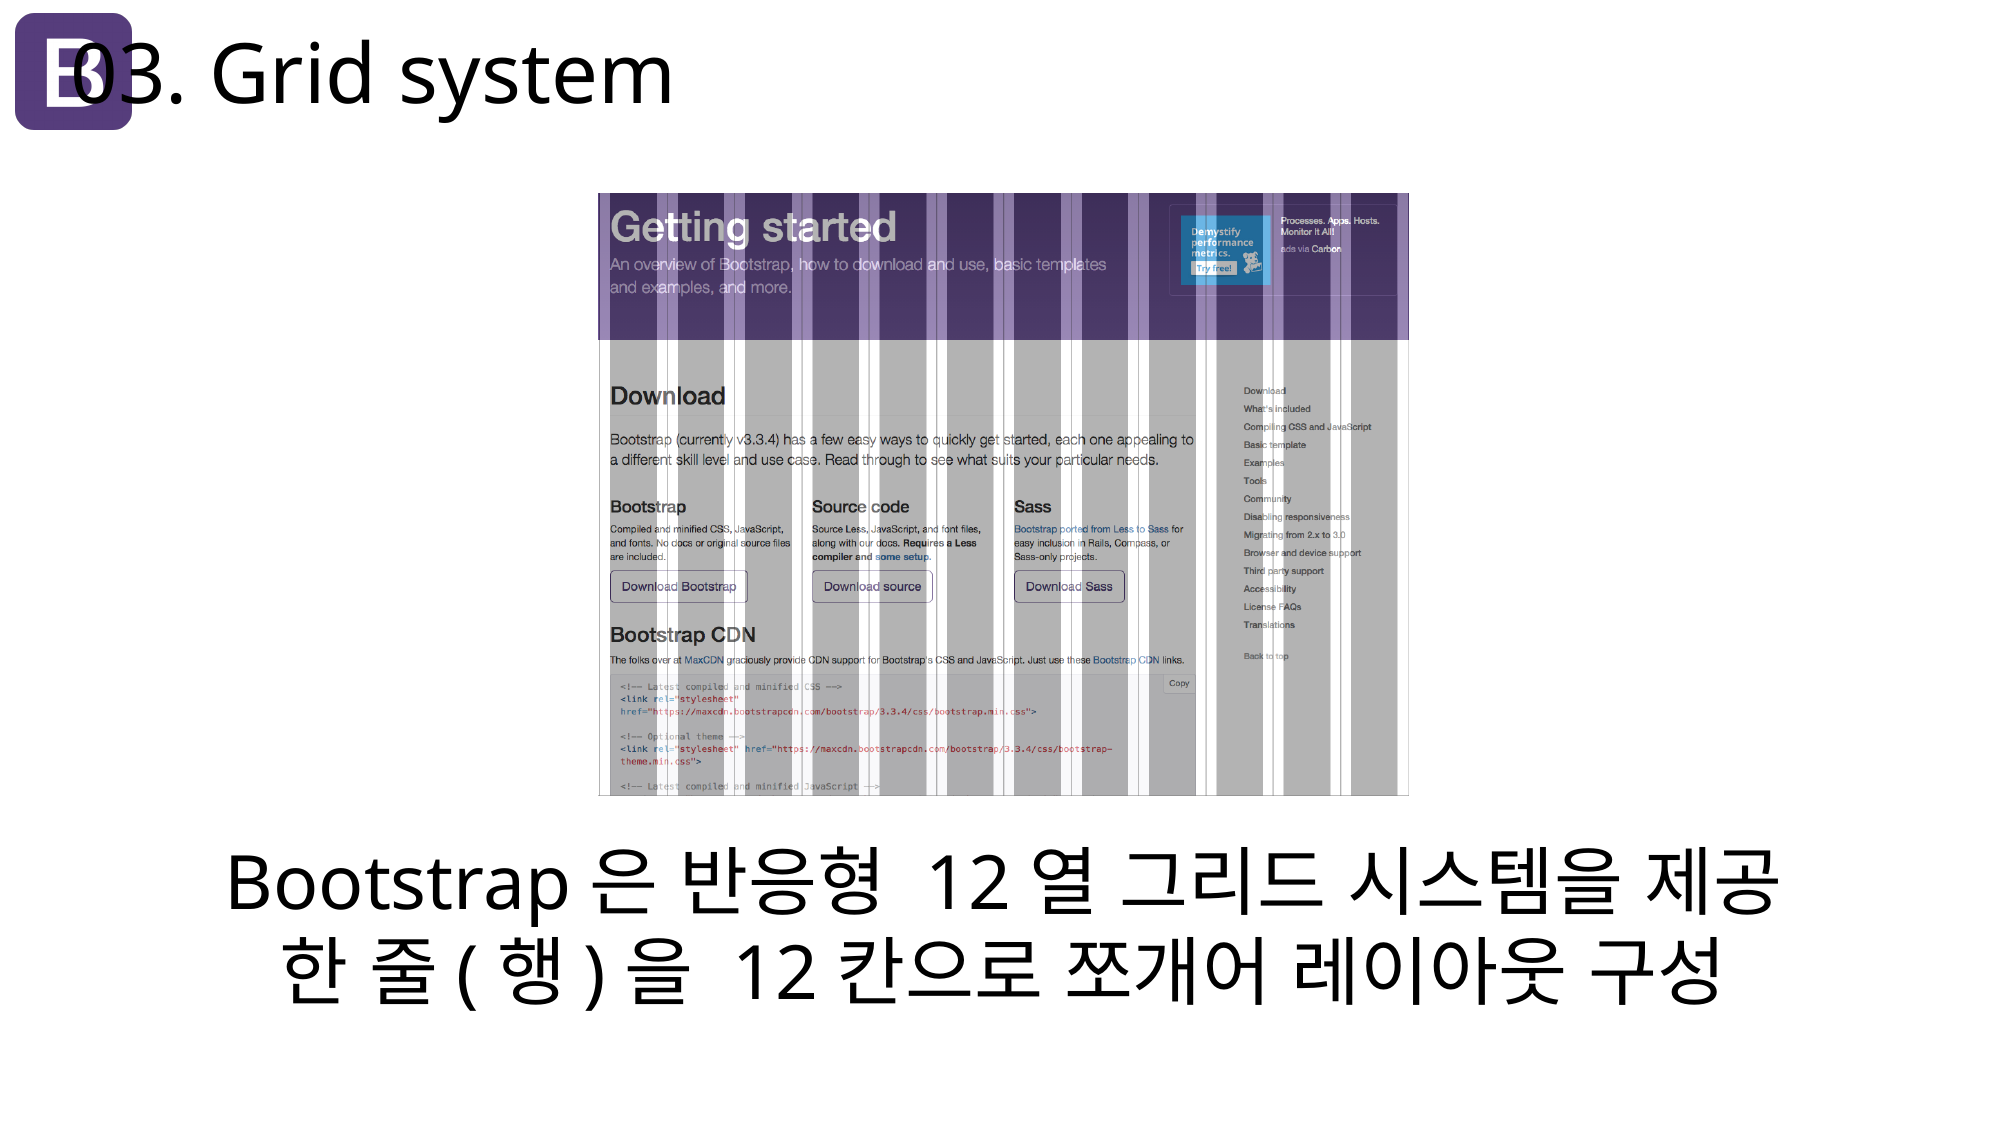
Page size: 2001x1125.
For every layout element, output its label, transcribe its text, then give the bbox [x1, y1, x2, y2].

text_box Bootstrap은 반응형 12열 그리드 시스템을 제공 한 줄(행)을 12칸으로 쪼개어 레이아웃 구성 [209, 827, 1798, 1022]
picture [14, 13, 132, 130]
text_box 03. Grid system [132, 13, 692, 128]
picture [598, 193, 1409, 796]
